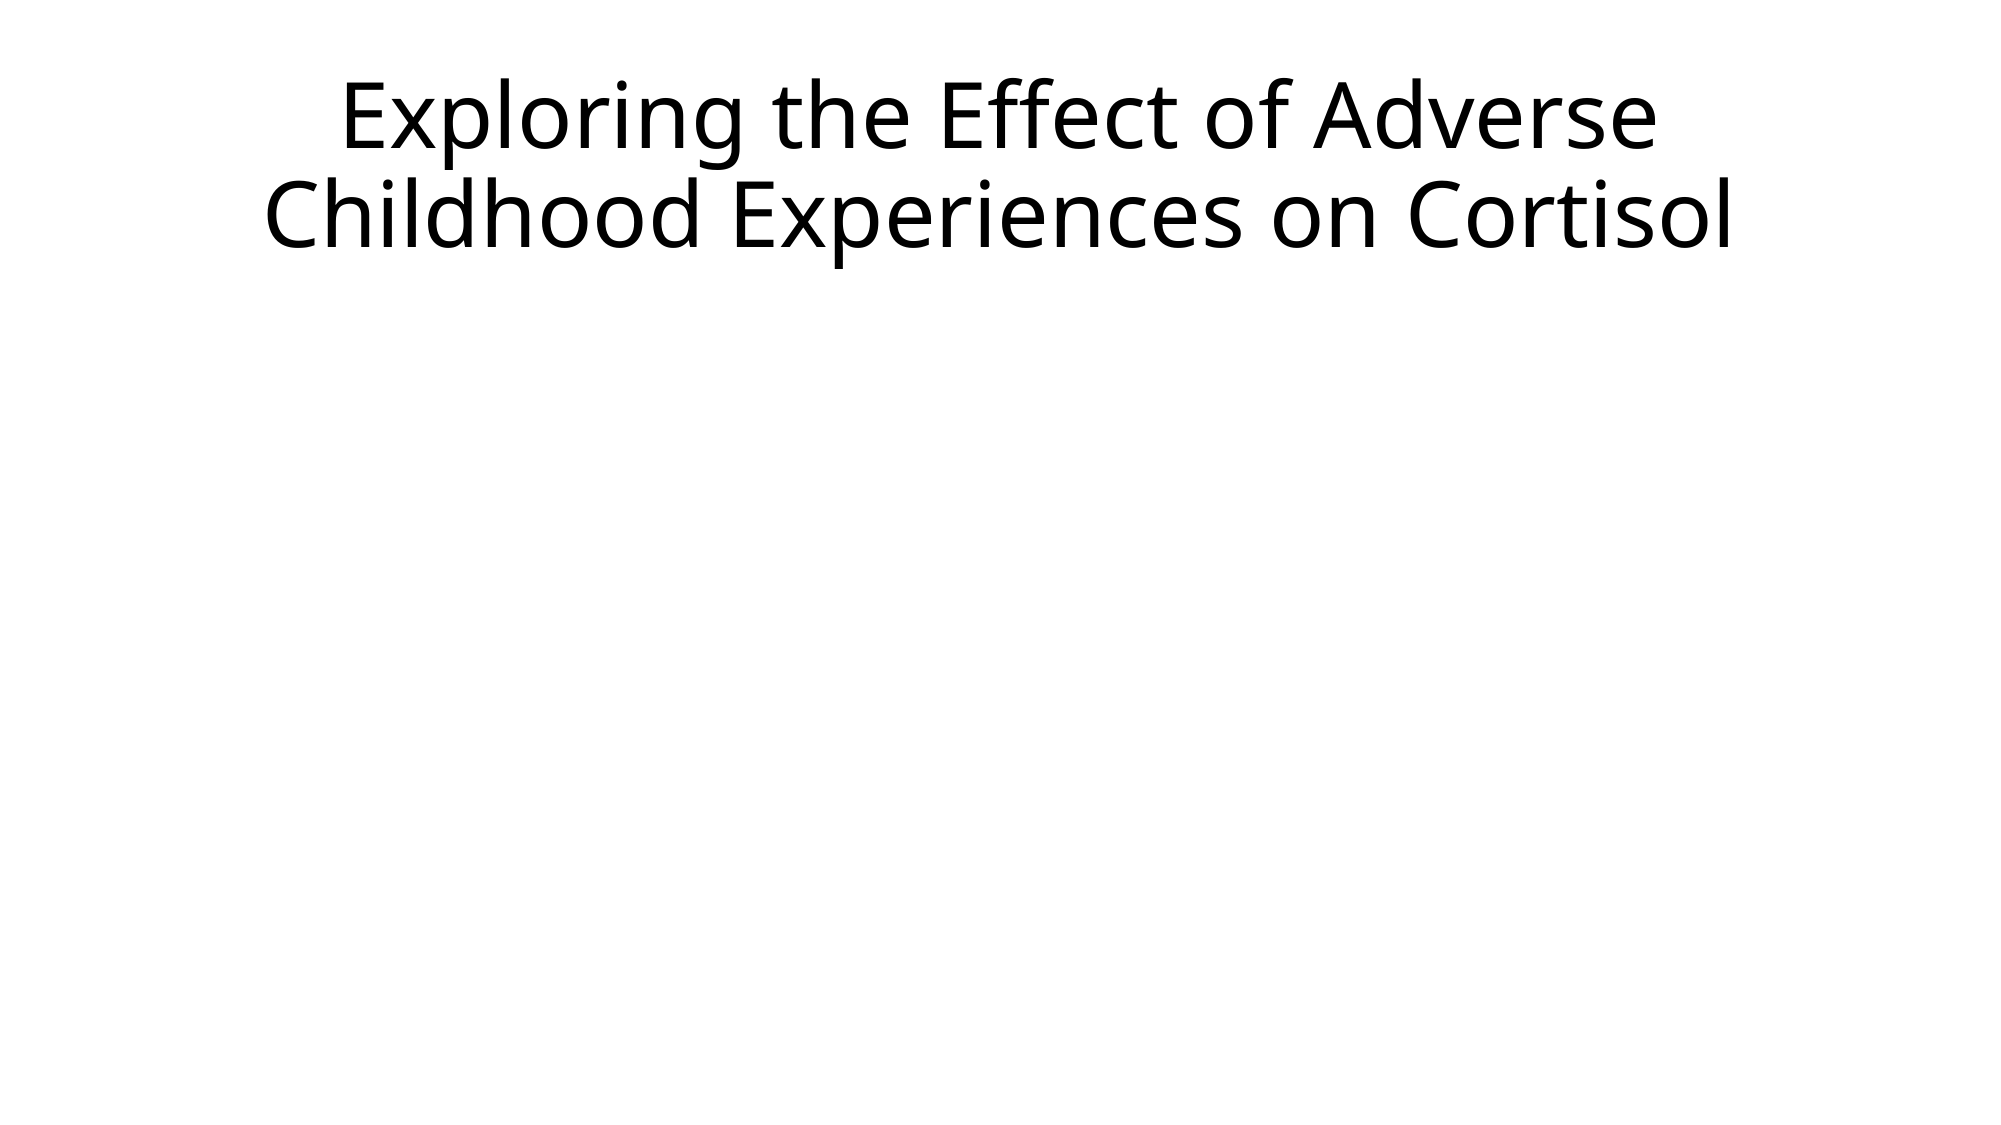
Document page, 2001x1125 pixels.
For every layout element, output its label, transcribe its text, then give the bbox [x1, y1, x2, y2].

title Exploring the Effect of Adverse Childhood Experiences on Cortisol [137, 59, 1863, 278]
